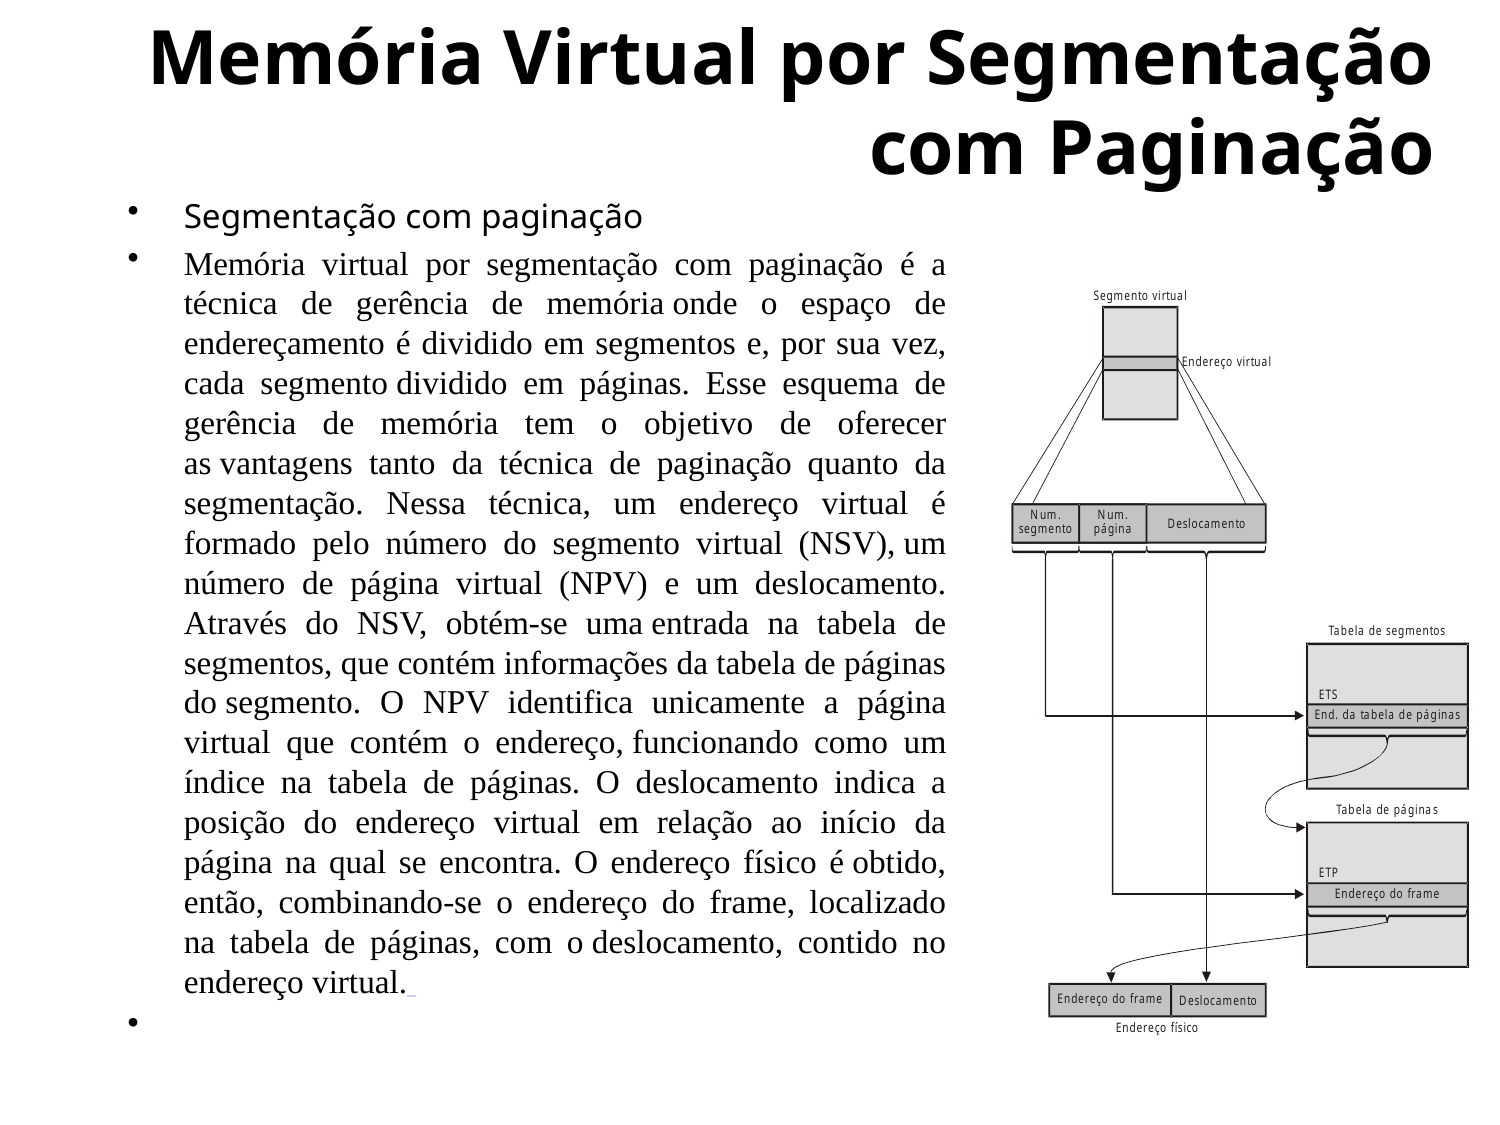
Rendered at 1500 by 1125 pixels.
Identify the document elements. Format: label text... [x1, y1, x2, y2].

list Segmentação com paginação Memória virtual por segmentação com paginação é a técnica de gerência de memória onde o espaço de endereçamento é dividido em segmentos e, por sua vez, cada segmento dividido em páginas. Esse esquema de gerência de memória tem o objetivo de oferecer as vantagens tanto da técnica de paginação quanto da segmentação. Nessa técnica, um endereço virtual é formado pelo número do segmento virtual (NSV), um número de página virtual (NPV) e um deslocamento. Através do NSV, obtém-se uma entrada na tabela de segmentos, que contém informações da tabela de páginas do segmento. O NPV identifica unicamente a página virtual que contém o endereço, funcionando como um índice na tabela de páginas. O deslocamento indica a posição do endereço virtual em relação ao início da página na qual se encontra. O endereço físico é obtido, então, combinando-se o endereço do frame, localizado na tabela de páginas, com o deslocamento, contido no endereço virtual. [112, 187, 963, 1050]
title Memória Virtual por Segmentação com Paginação [112, 24, 1450, 175]
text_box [1009, 288, 1471, 1038]
